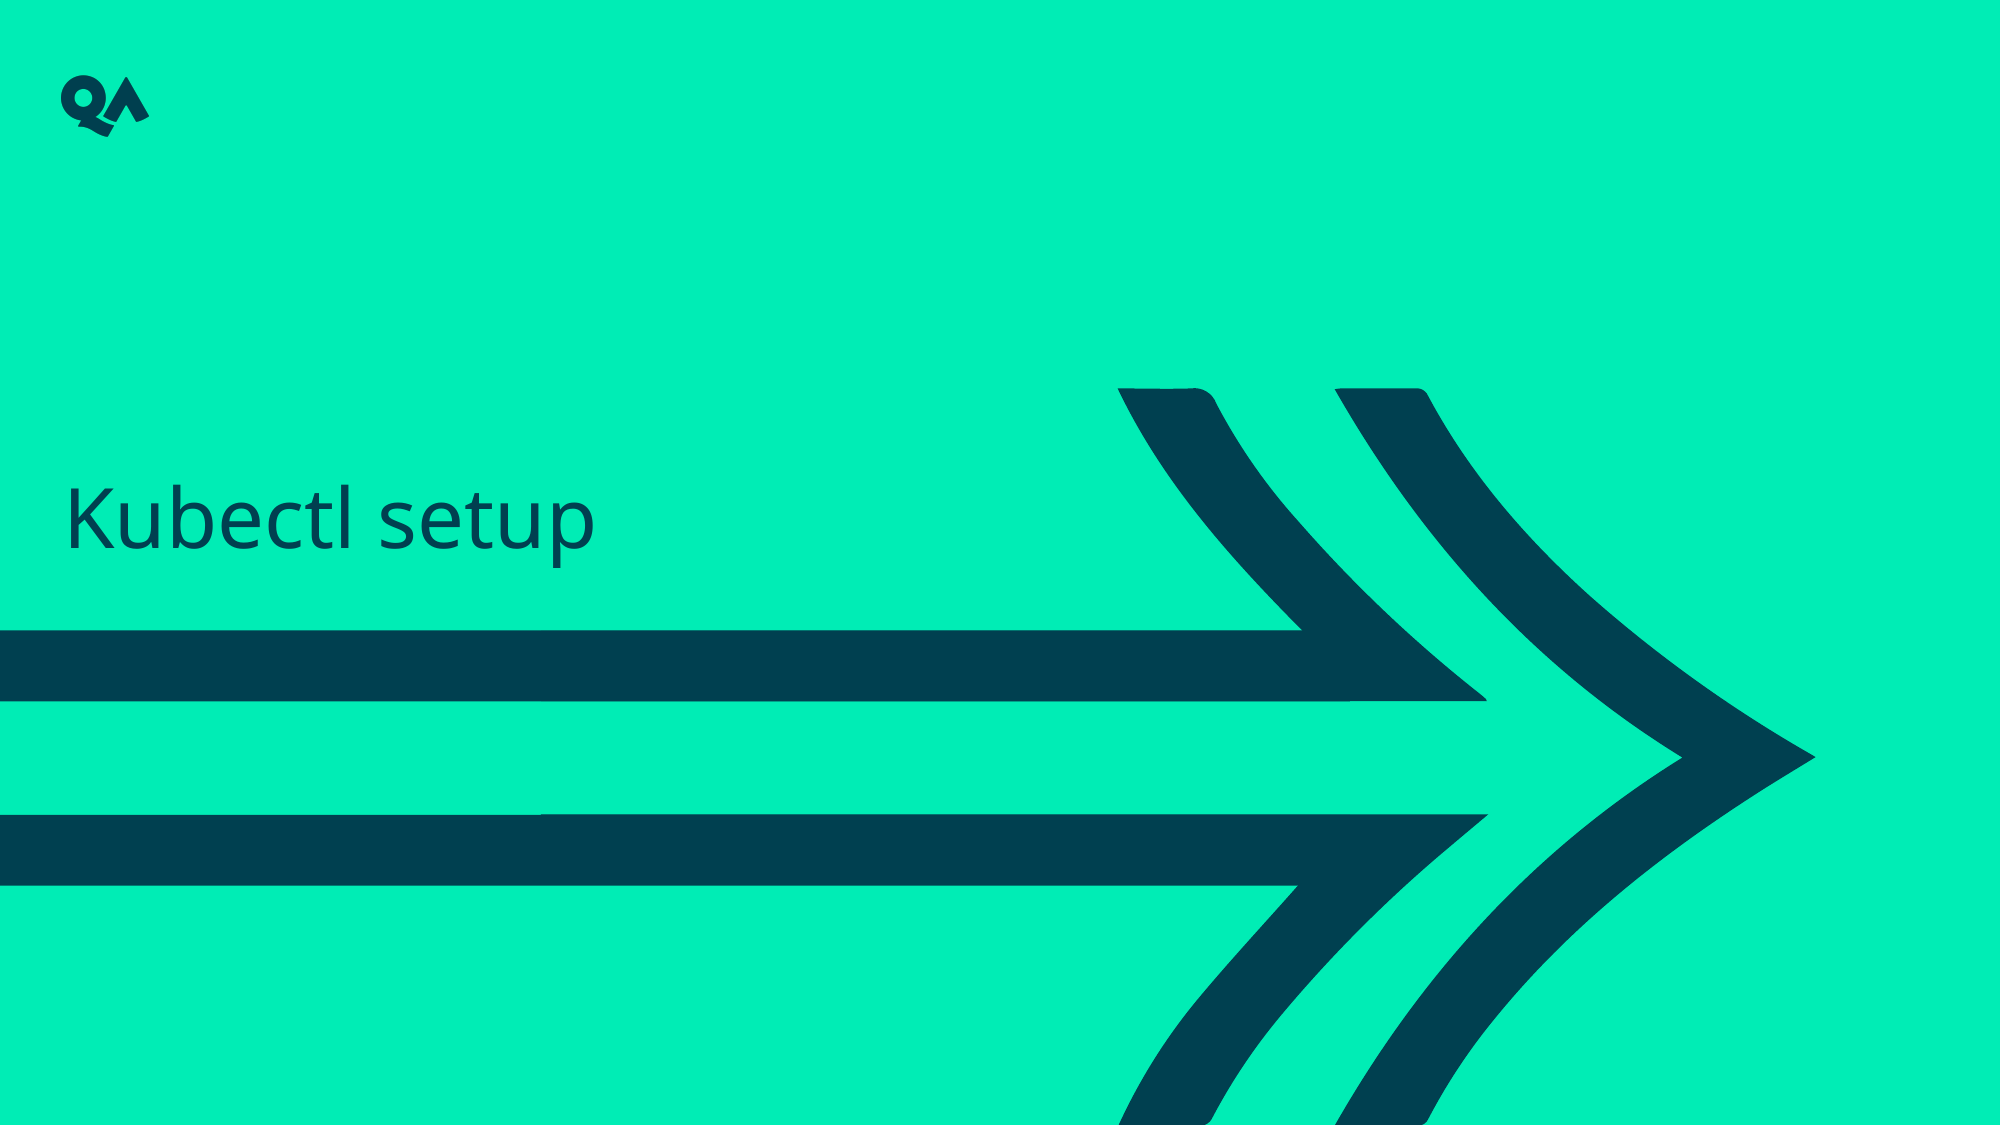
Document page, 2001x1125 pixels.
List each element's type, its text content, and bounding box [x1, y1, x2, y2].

picture [44, 62, 166, 148]
title Kubectl setup [63, 191, 987, 566]
